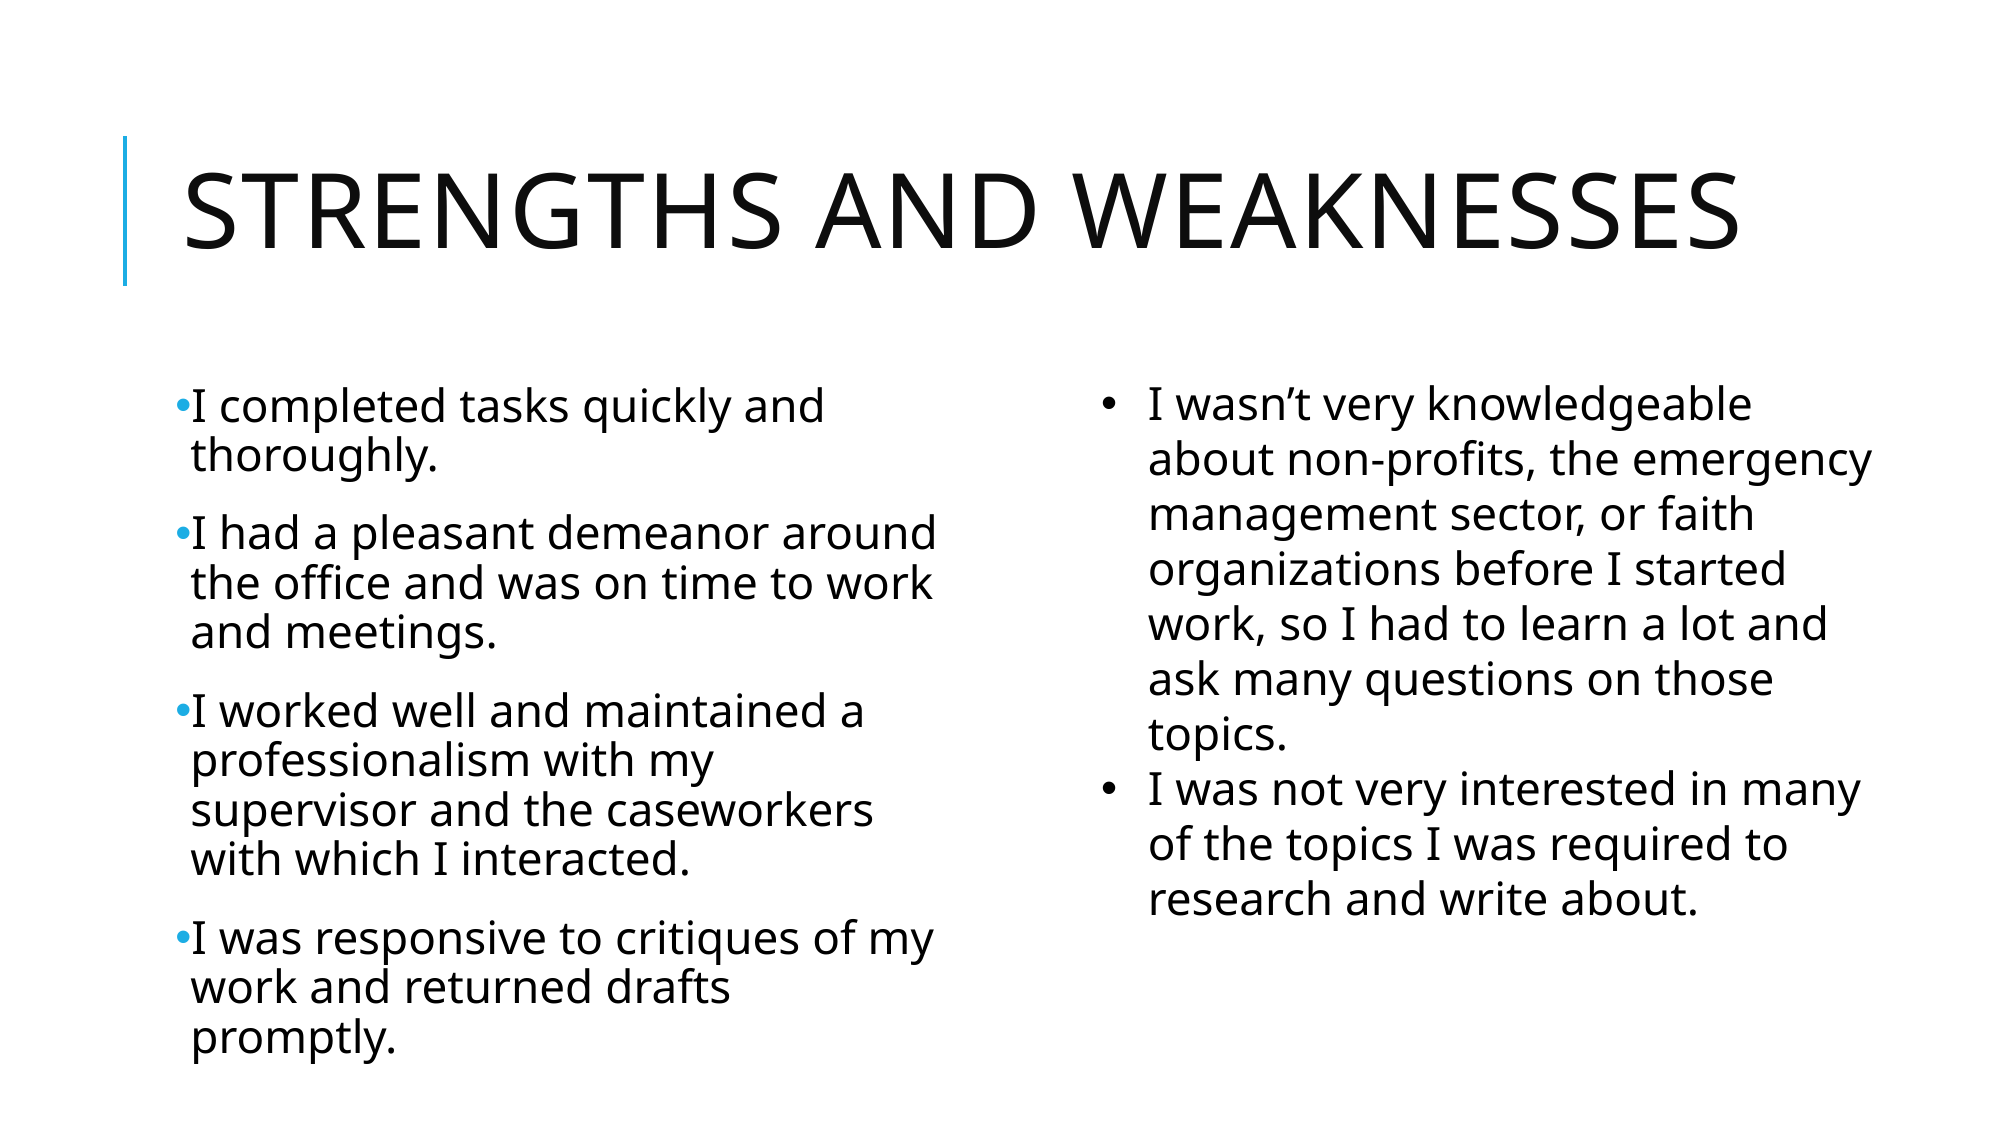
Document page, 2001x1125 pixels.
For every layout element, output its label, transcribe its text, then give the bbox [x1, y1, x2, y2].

text_box I wasn’t very knowledgeable about non-profits, the emergency management sector, or faith organizations before I started work, so I had to learn a lot and ask many questions on those topics. I was not very interested in many of the topics I was required to research and write about. [1086, 367, 1895, 978]
title Strengths and Weaknesses [168, 96, 1763, 342]
list I completed tasks quickly and thoroughly. I had a pleasant demeanor around the office and was on time to work and meetings. I worked well and maintained a professionalism with my supervisor and the caseworkers with which I interacted. I was responsive to critiques of my work and returned drafts promptly. [168, 375, 956, 1035]
